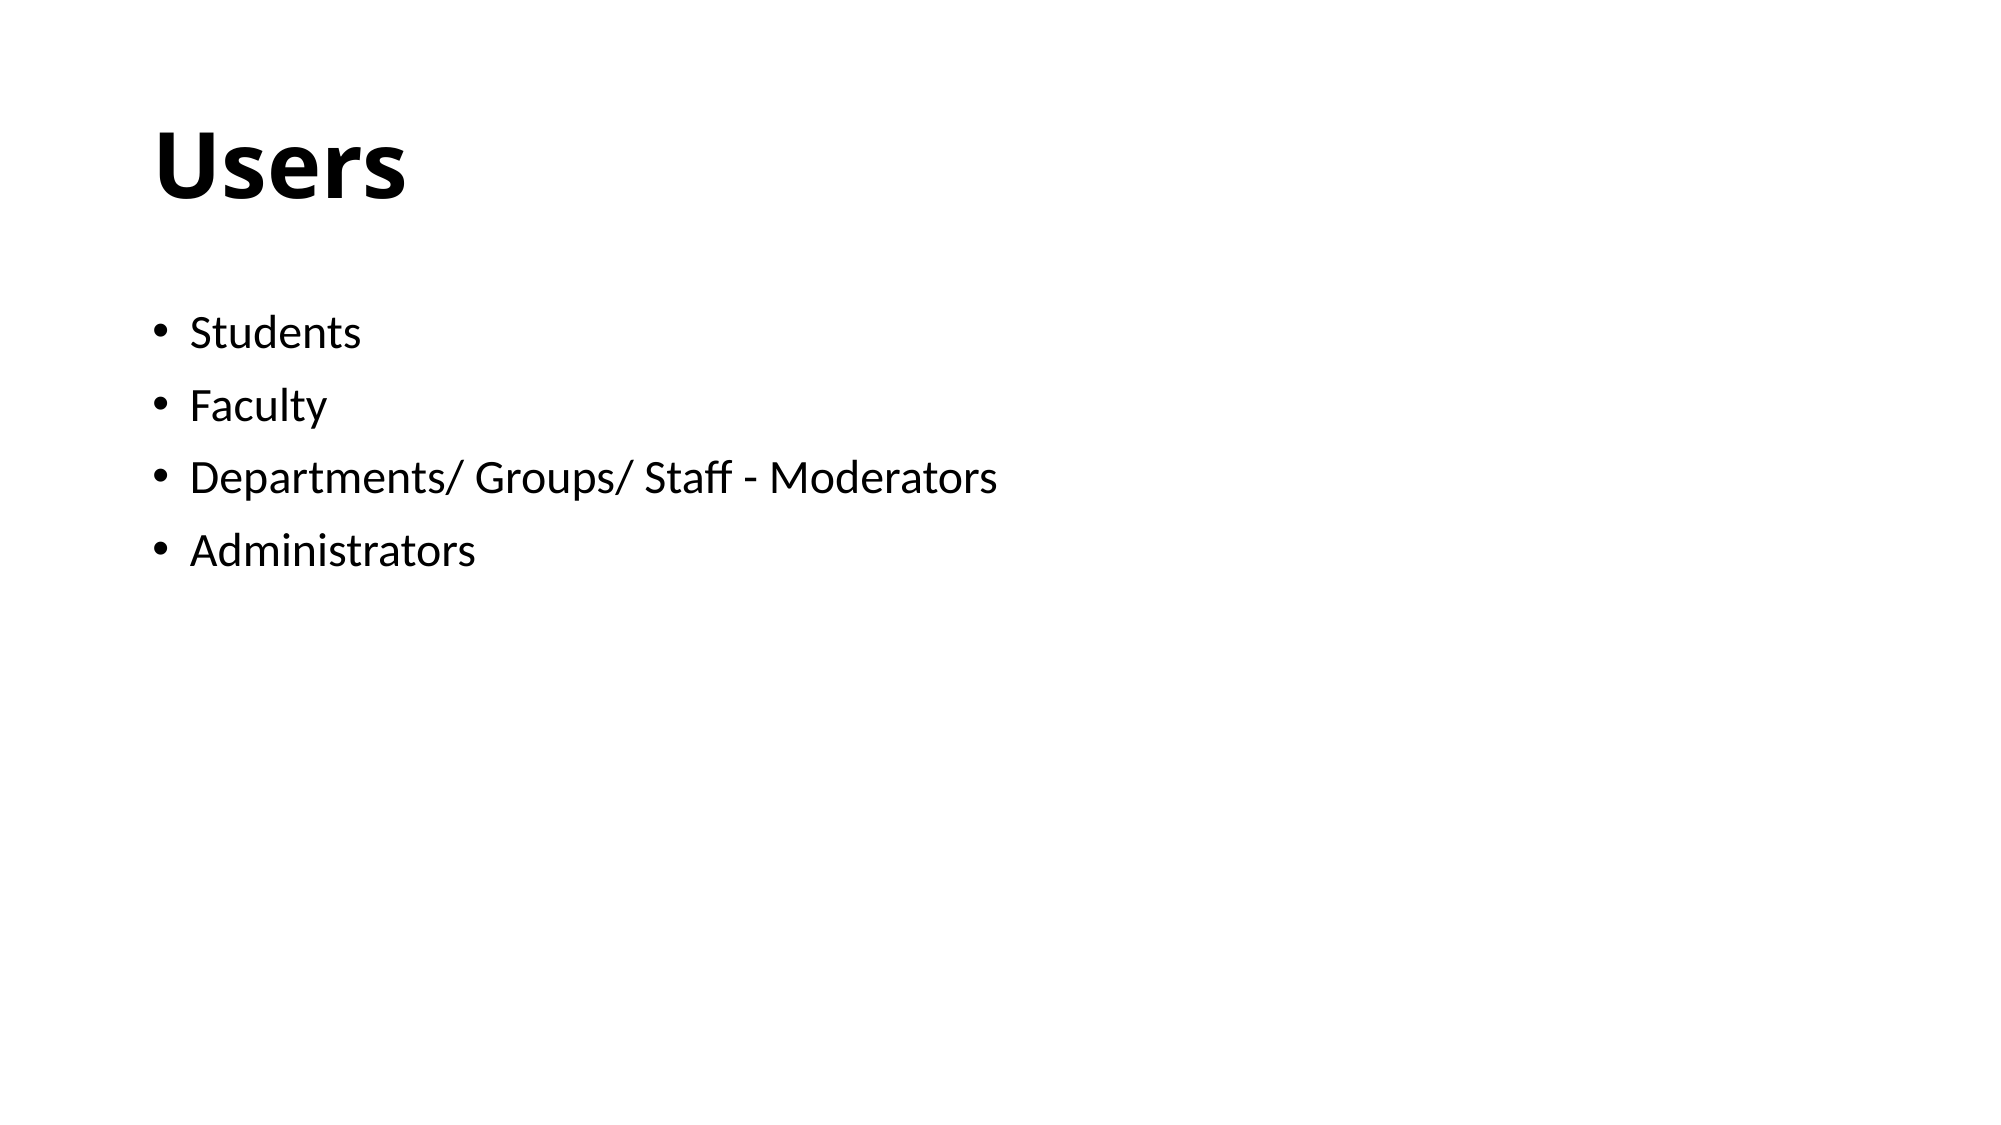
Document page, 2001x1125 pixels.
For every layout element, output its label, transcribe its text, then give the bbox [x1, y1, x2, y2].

list Students Faculty Departments/ Groups/ Staff - Moderators Administrators [137, 299, 1863, 1014]
title Users [137, 59, 1863, 278]
